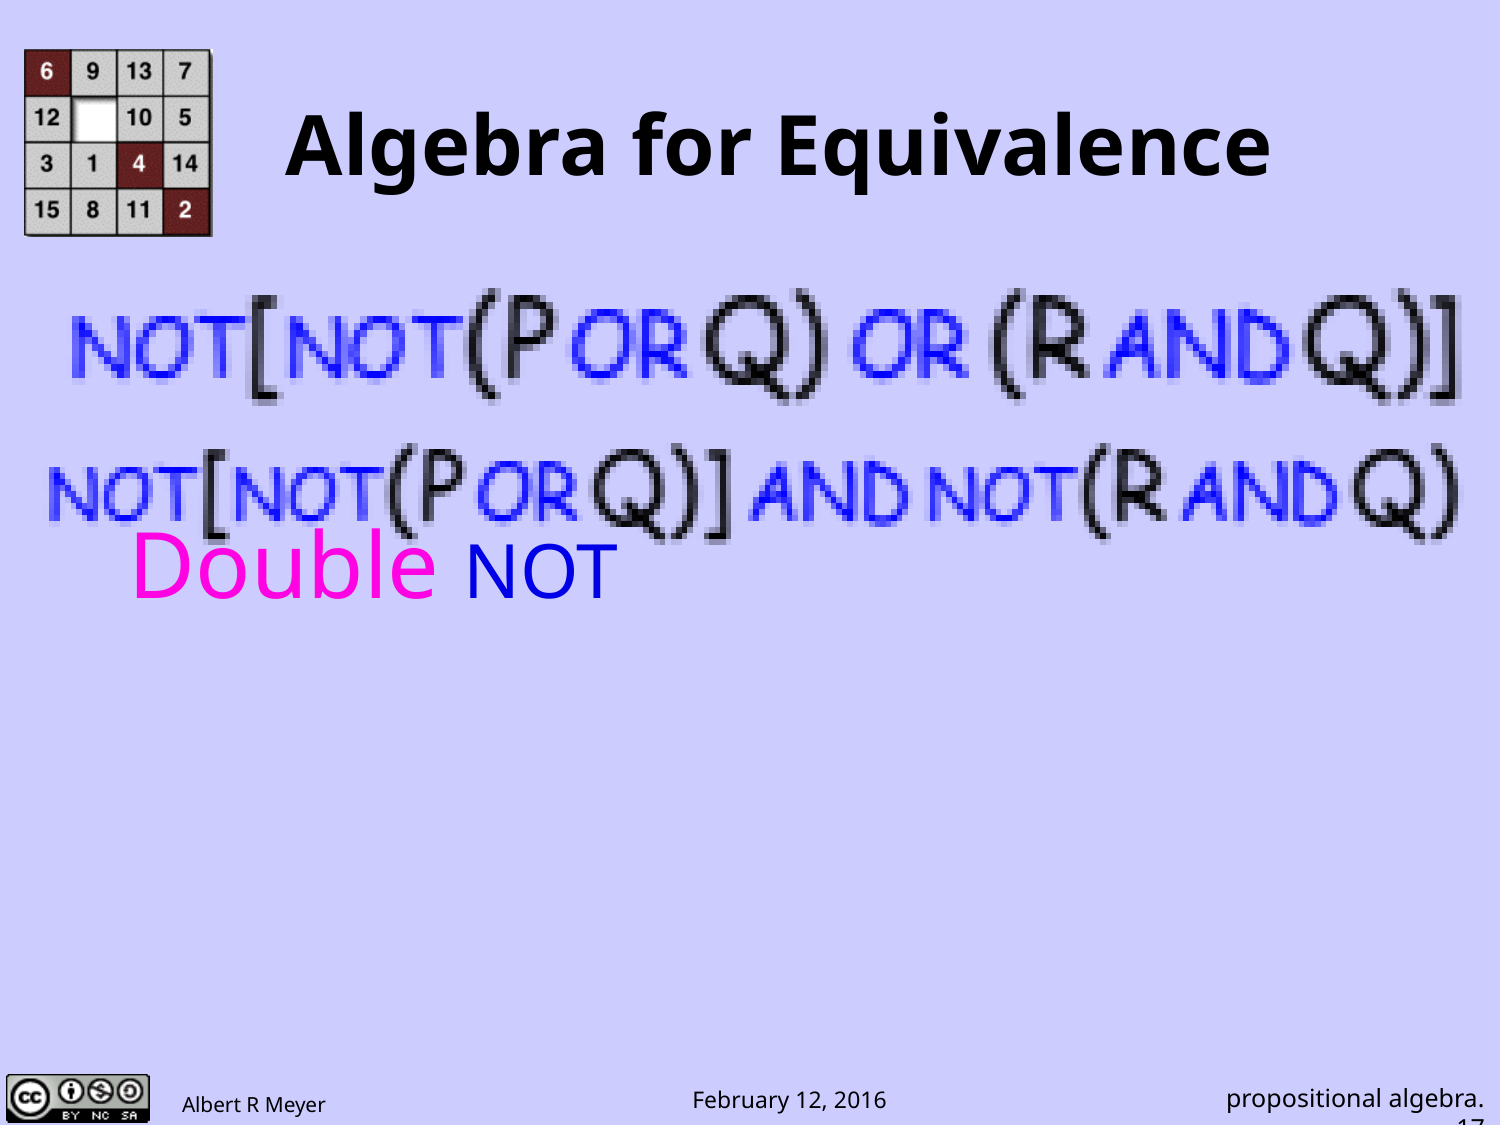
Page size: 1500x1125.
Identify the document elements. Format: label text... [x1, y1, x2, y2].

text_box Double NOT [113, 565, 634, 624]
slide_number propositional algebra.17 [1202, 1074, 1500, 1121]
picture [6, 1074, 150, 1123]
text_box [37, 425, 1482, 558]
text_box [60, 268, 1462, 422]
title Algebra for Equivalence [270, 59, 1386, 225]
picture [24, 49, 213, 237]
